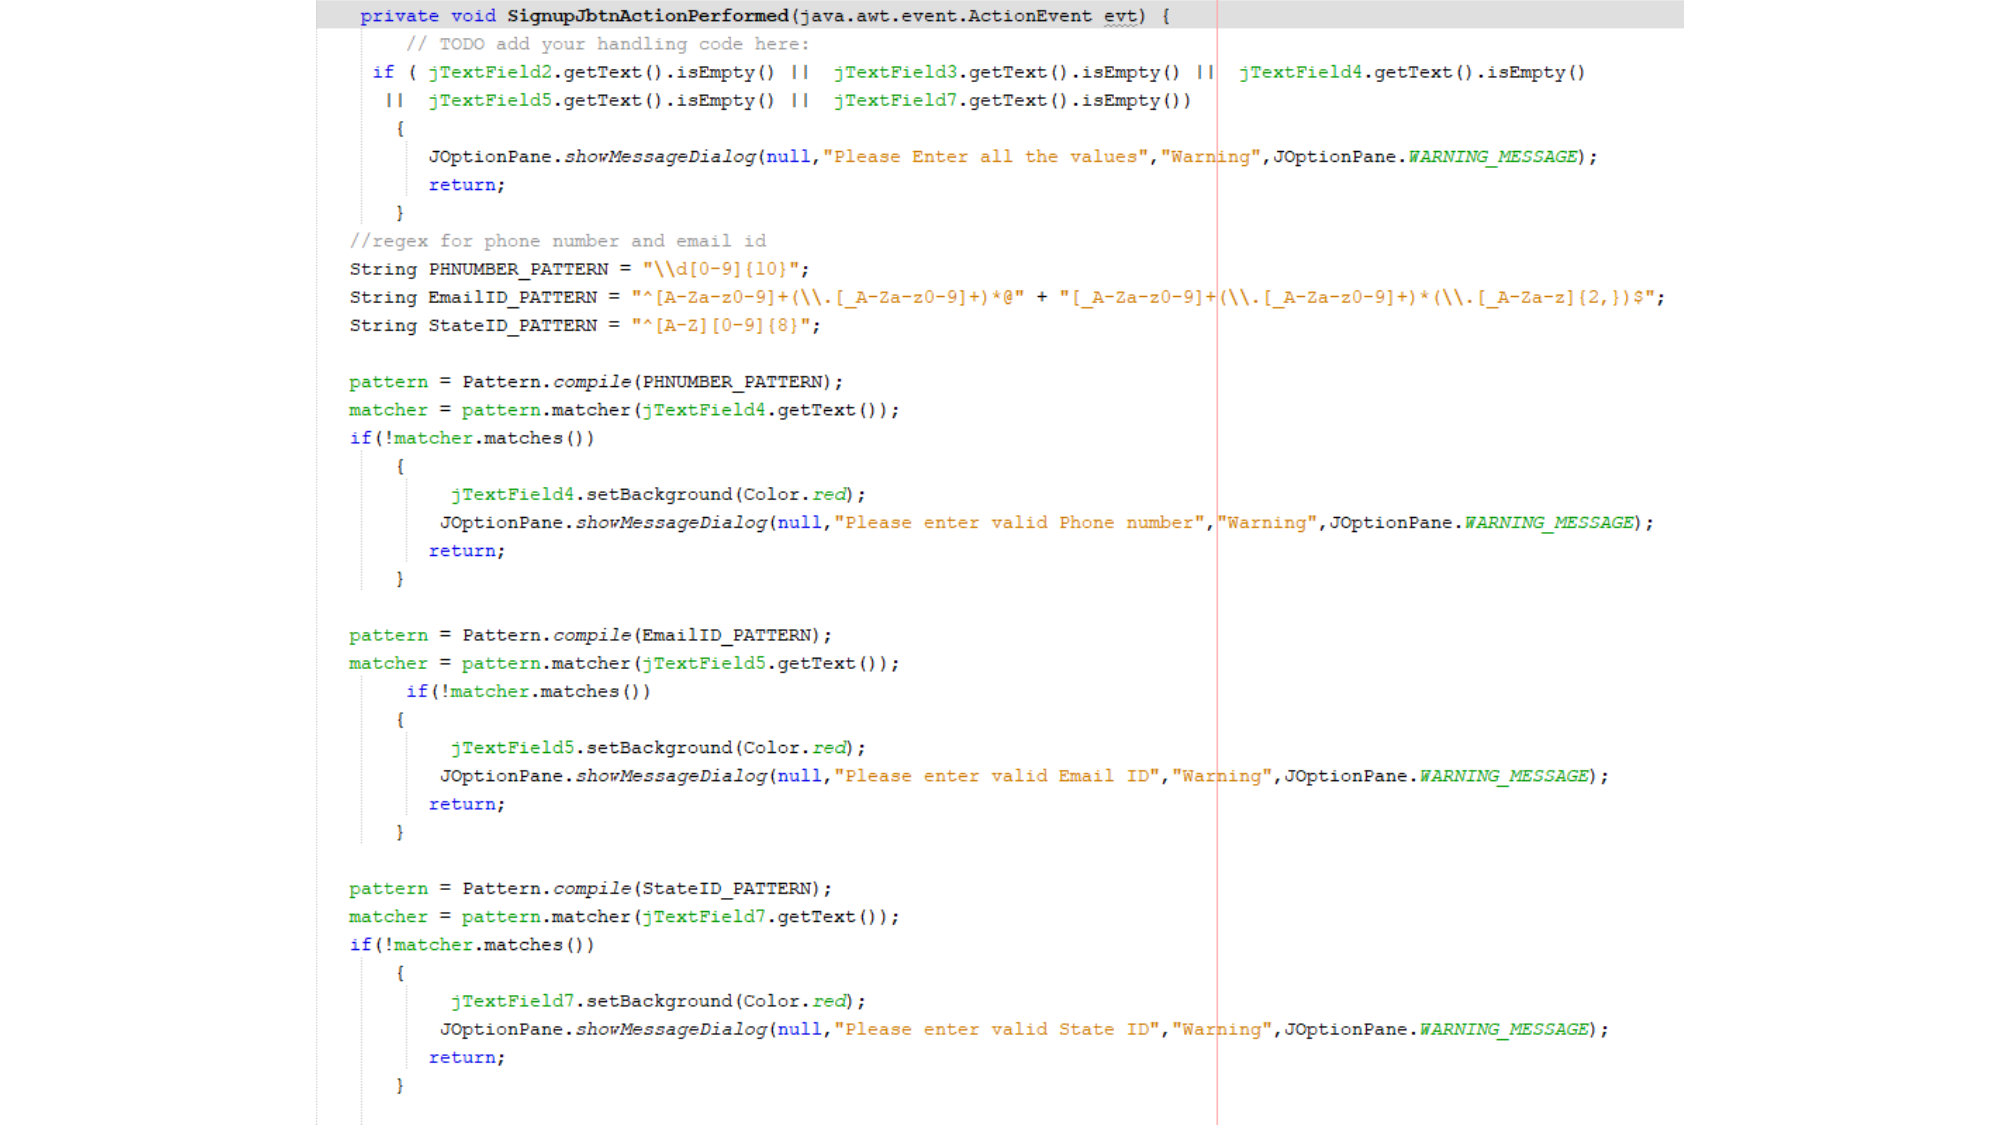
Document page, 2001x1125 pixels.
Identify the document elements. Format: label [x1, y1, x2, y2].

picture [316, 0, 1684, 1125]
